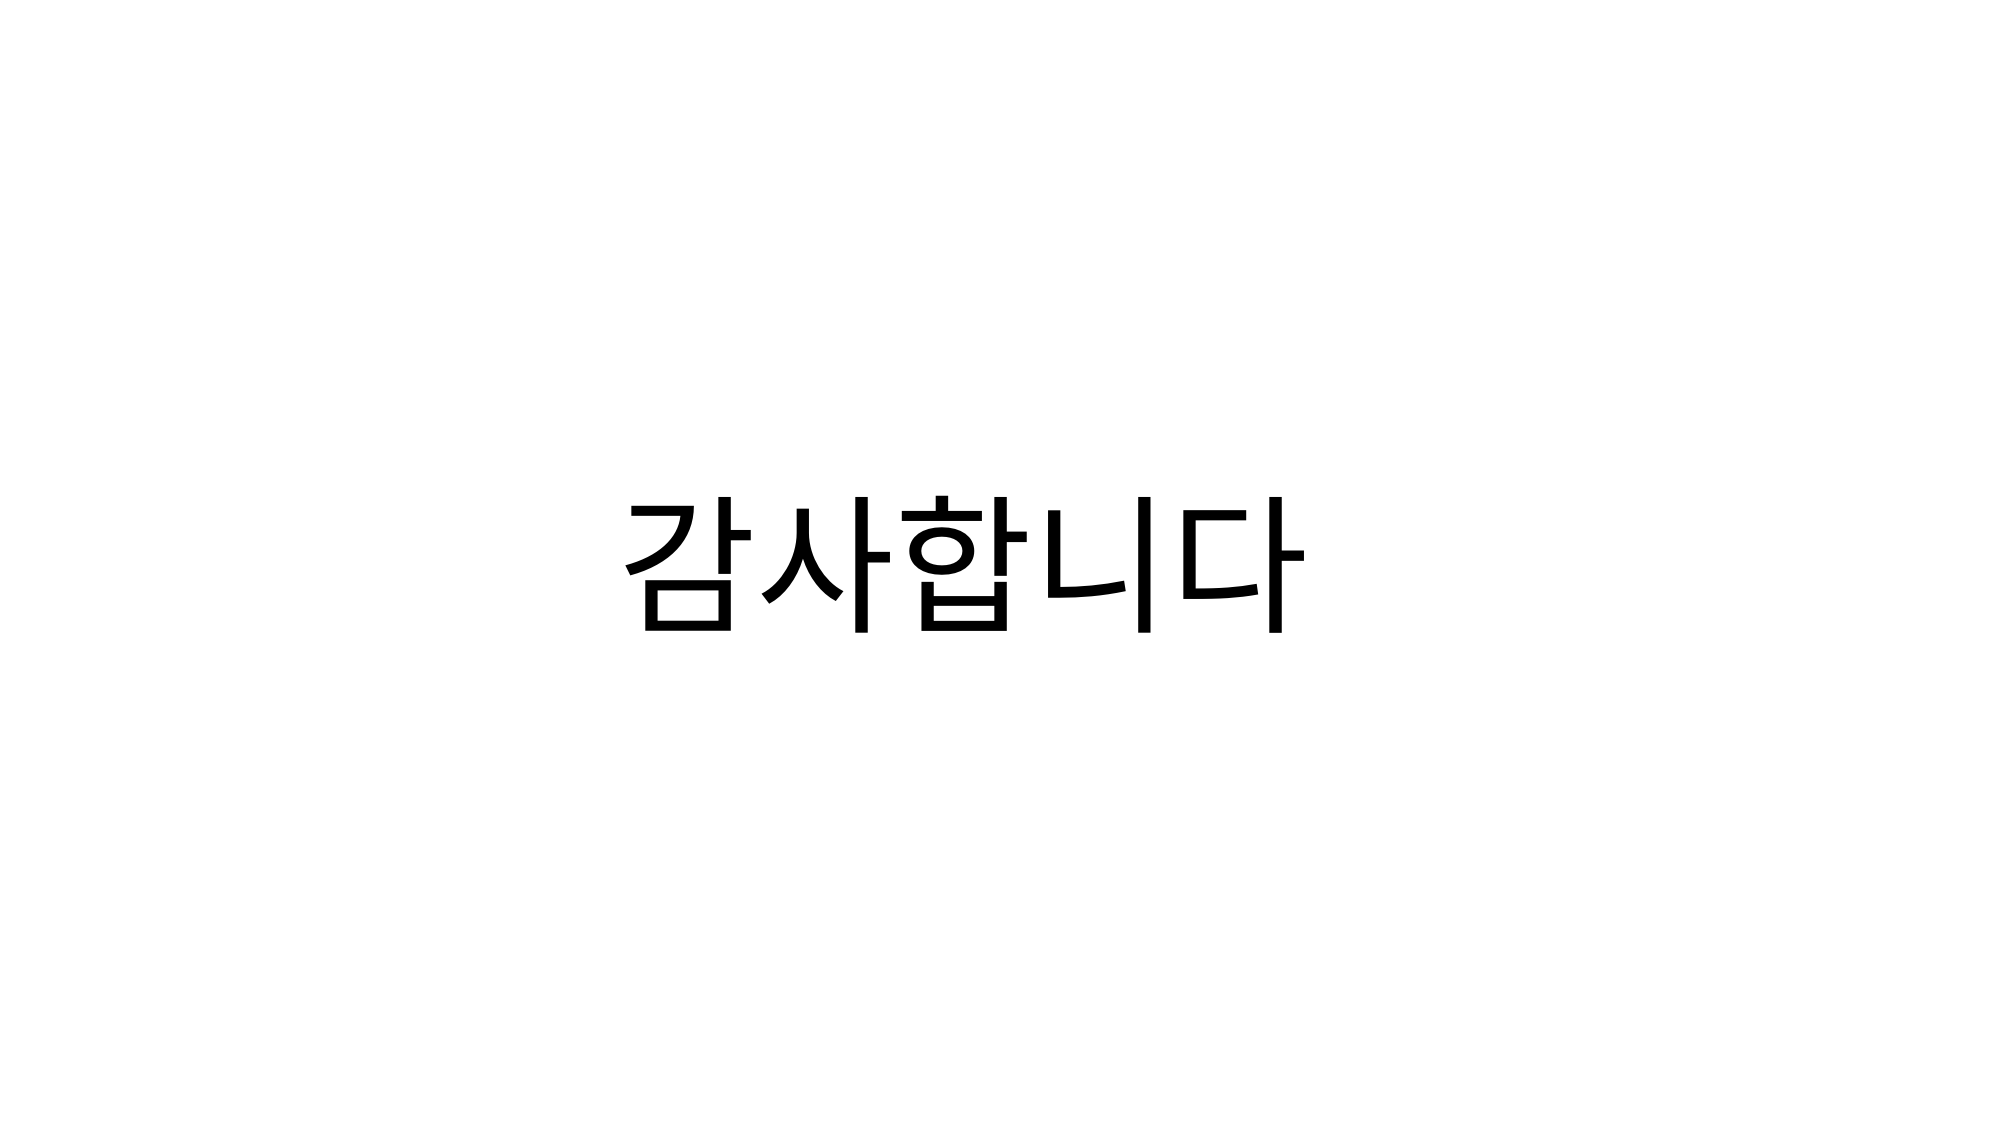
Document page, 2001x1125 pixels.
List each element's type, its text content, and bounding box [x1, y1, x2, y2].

text_box 감사합니다 [604, 463, 1396, 659]
